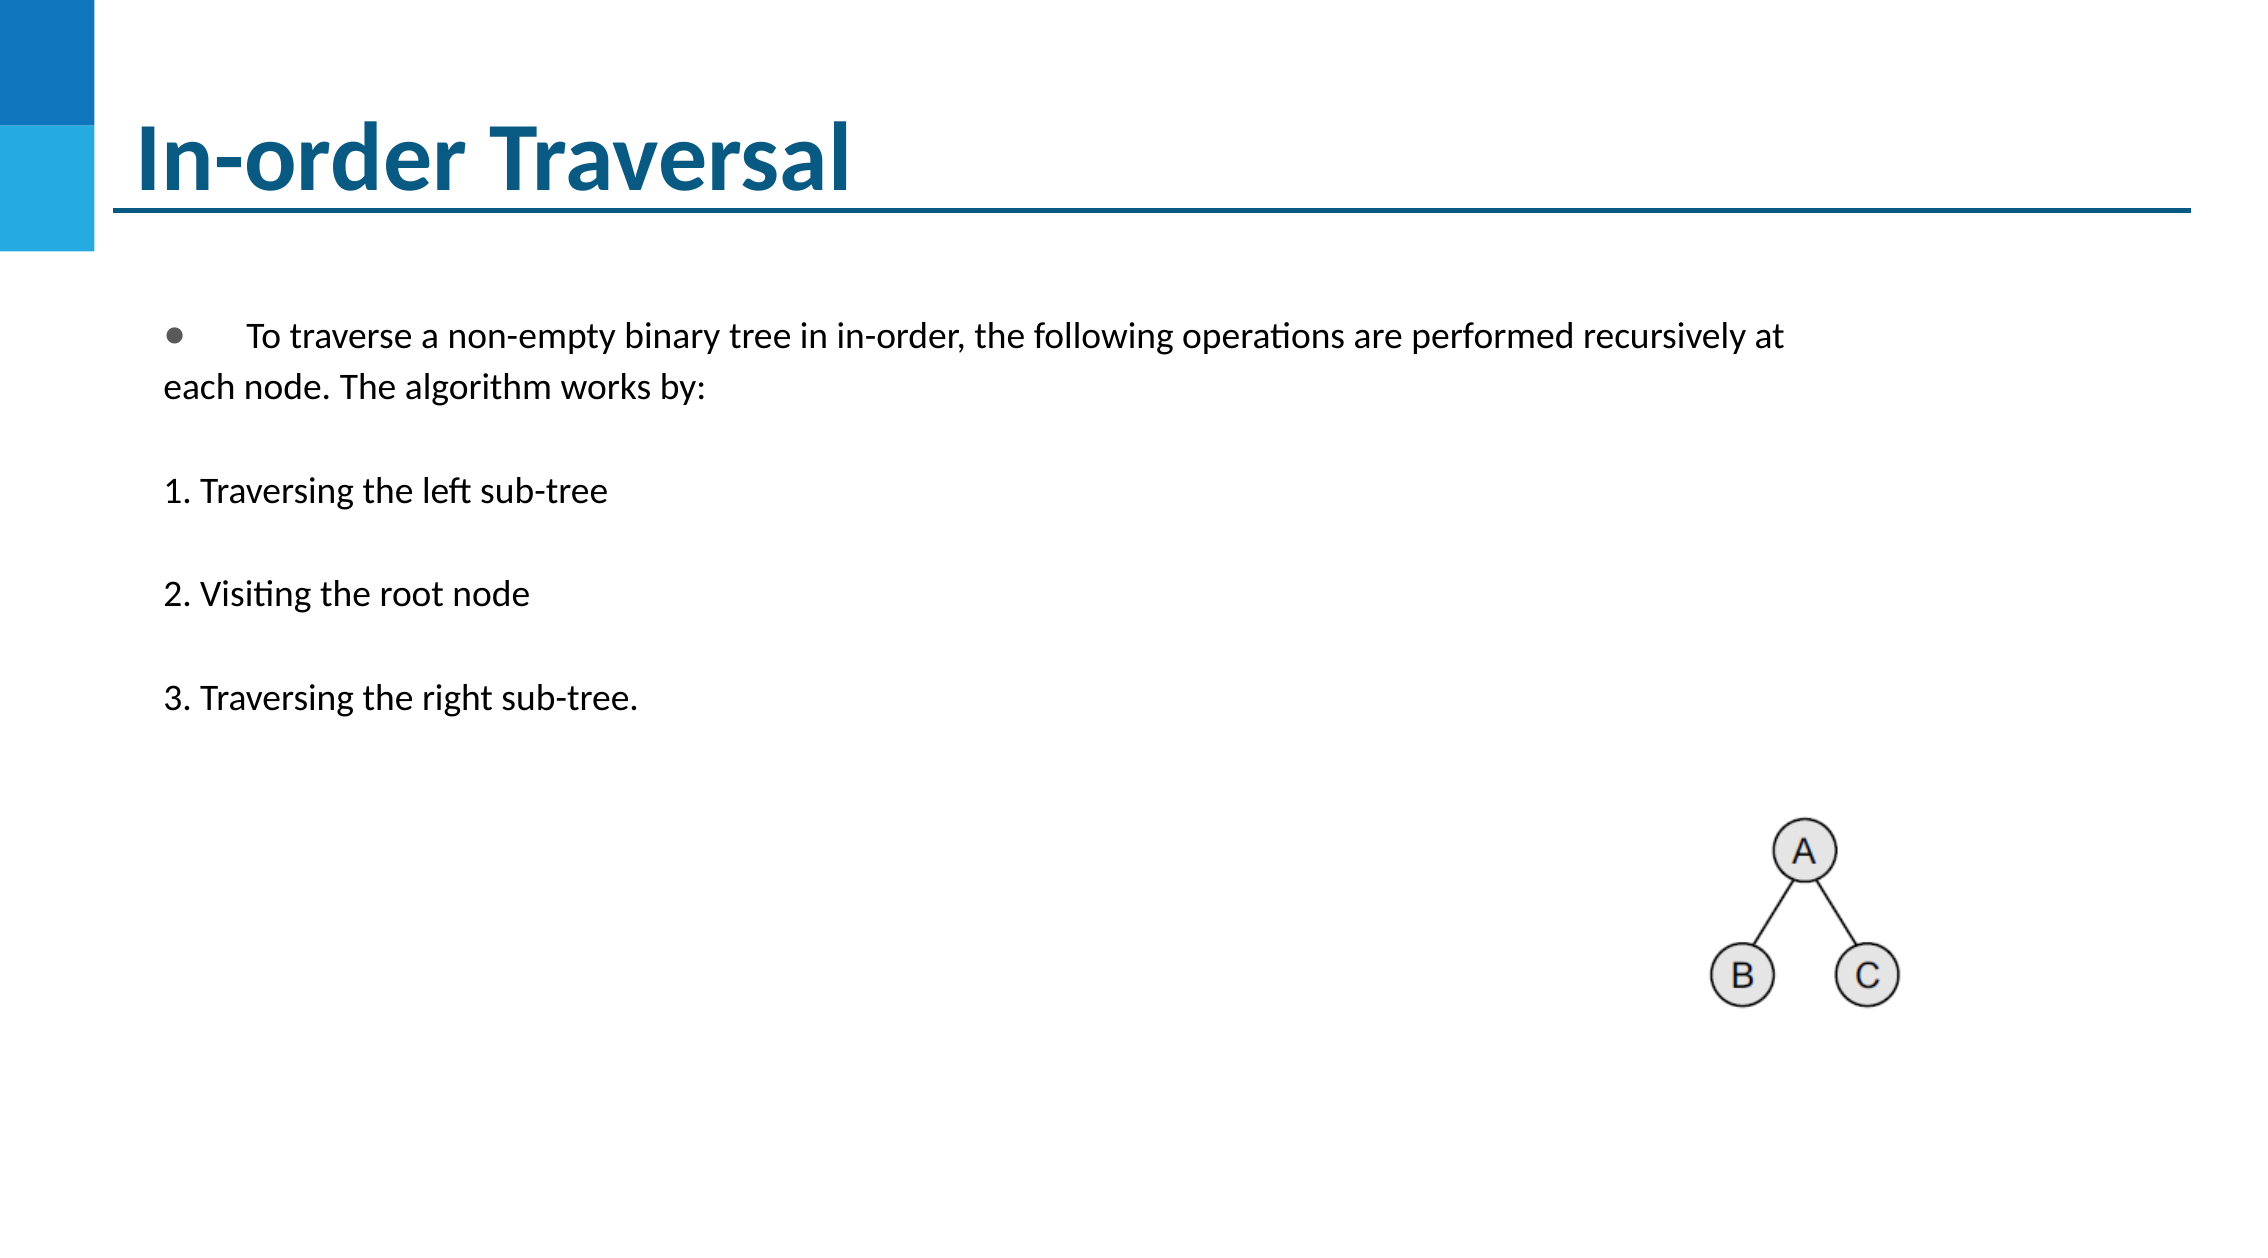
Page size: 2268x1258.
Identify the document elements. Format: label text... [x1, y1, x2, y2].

picture [1670, 779, 1982, 1029]
title In-order Traversal [113, 70, 2025, 211]
list To traverse a non-empty binary tree in in-order, the following operations are performed recursively at each node. The algorithm works by: 1. Traversing the left sub-tree 2. Visiting the root node 3. Traversing the right sub-tree. [113, 281, 2191, 1117]
